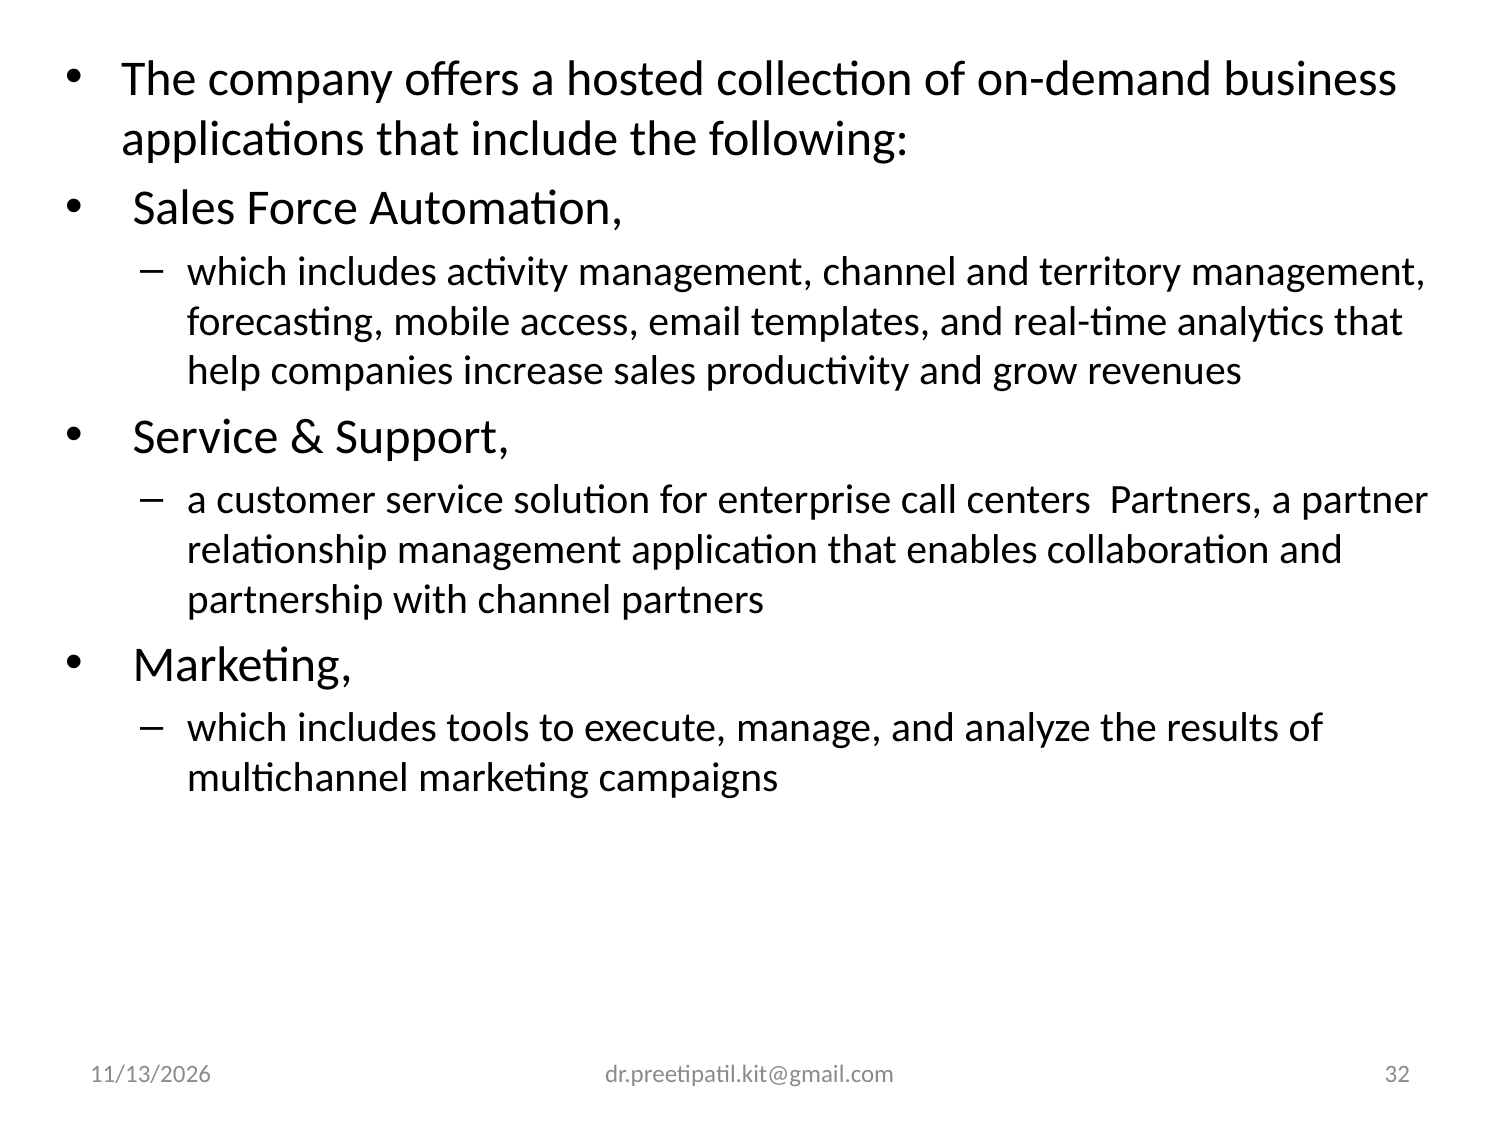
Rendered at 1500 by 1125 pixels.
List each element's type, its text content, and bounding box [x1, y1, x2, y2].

list The company offers a hosted collection of on-demand business applications that include the following: Sales Force Automation, which includes activity management, channel and territory management, forecasting, mobile access, email templates, and real-time analytics that help companies increase sales productivity and grow revenues Service & Support, a customer service solution for enterprise call centers Partners, a partner relationship management application that enables collaboration and partnership with channel partners Marketing, which includes tools to execute, manage, and analyze the results of multichannel marketing campaigns [50, 37, 1450, 1088]
footer dr.preetipatil.kit@gmail.com [512, 1042, 988, 1103]
slide_number 32 [1074, 1042, 1425, 1103]
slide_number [75, 1042, 425, 1103]
